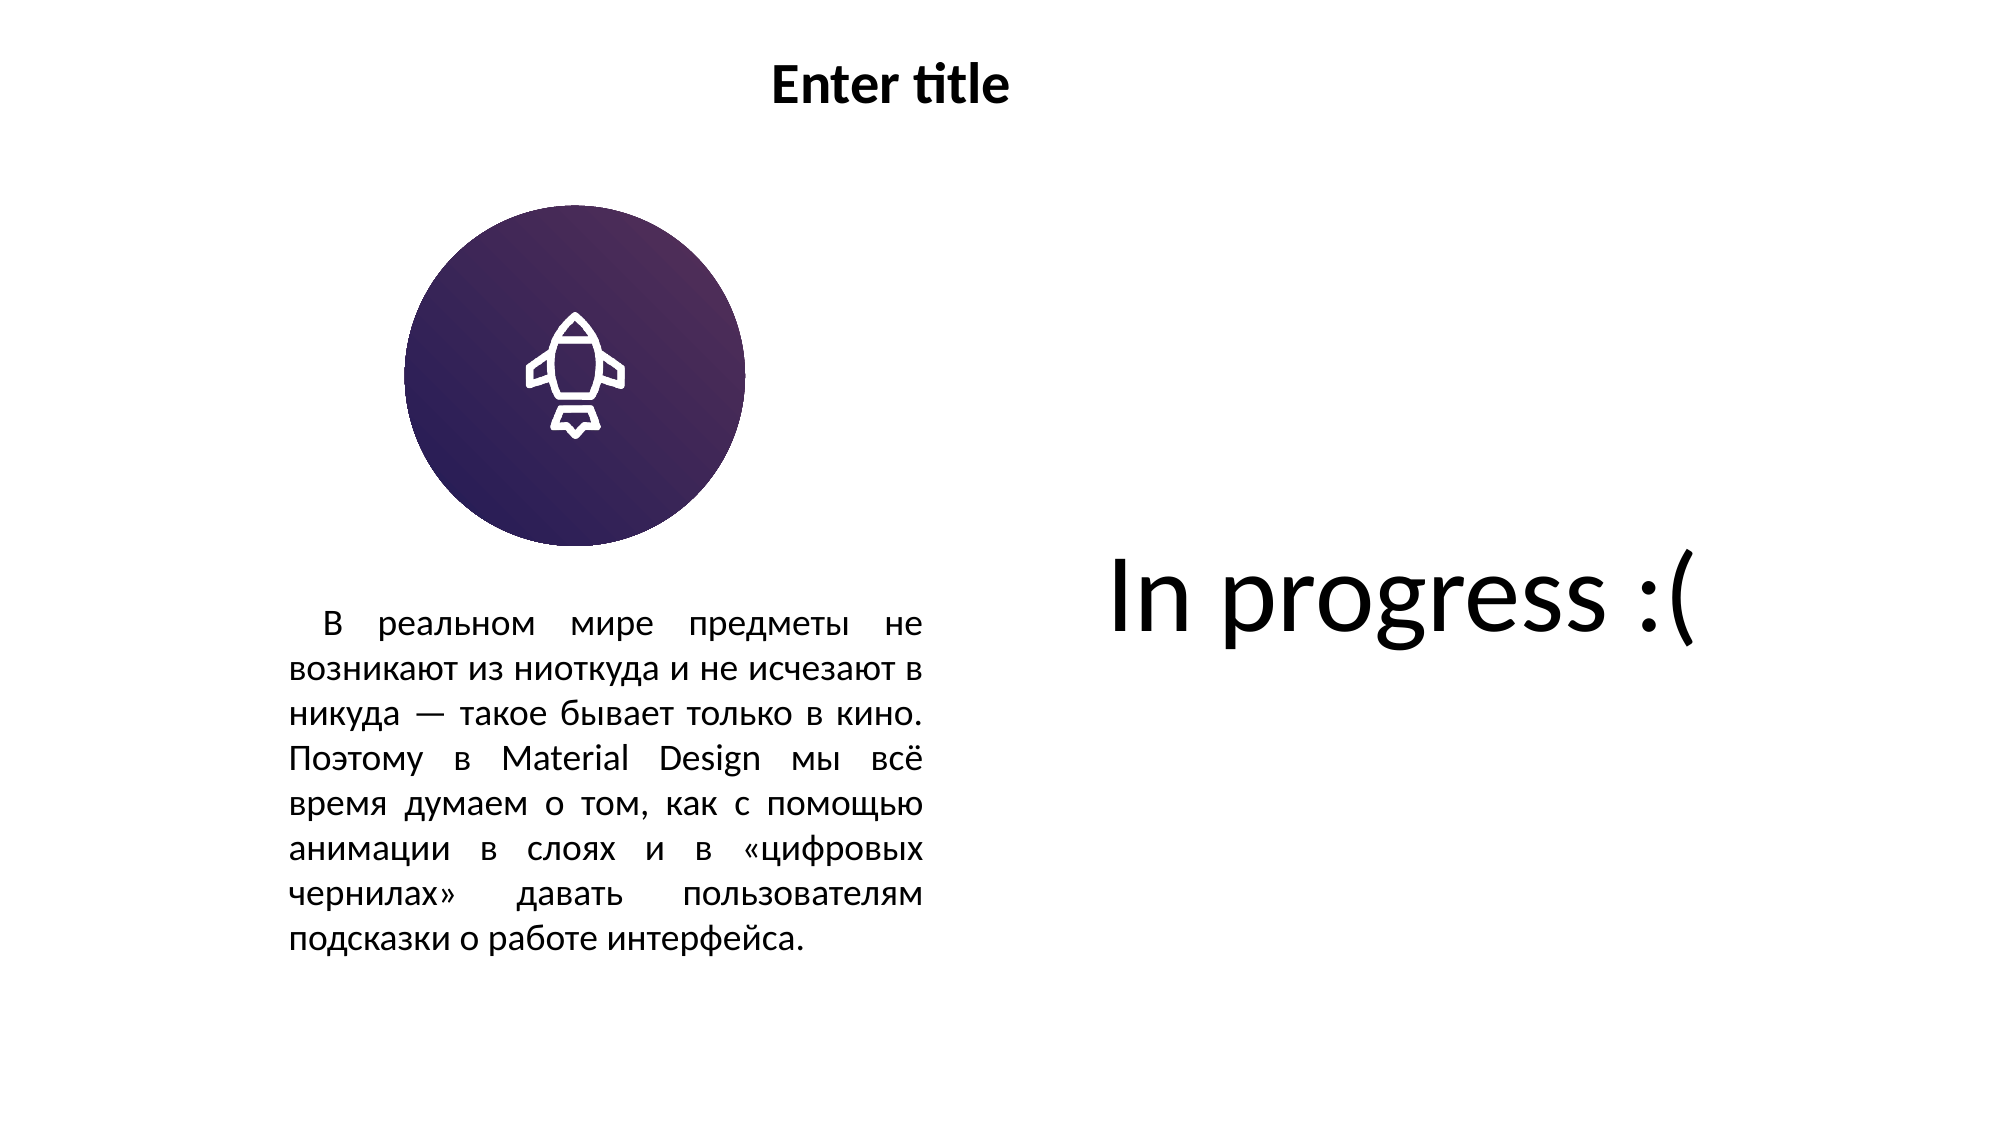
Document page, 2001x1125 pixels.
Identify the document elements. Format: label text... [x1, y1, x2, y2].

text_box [273, 205, 939, 970]
text_box In progress :( [1091, 511, 1758, 662]
picture [511, 312, 639, 439]
text_box Enter title [756, 37, 1244, 193]
